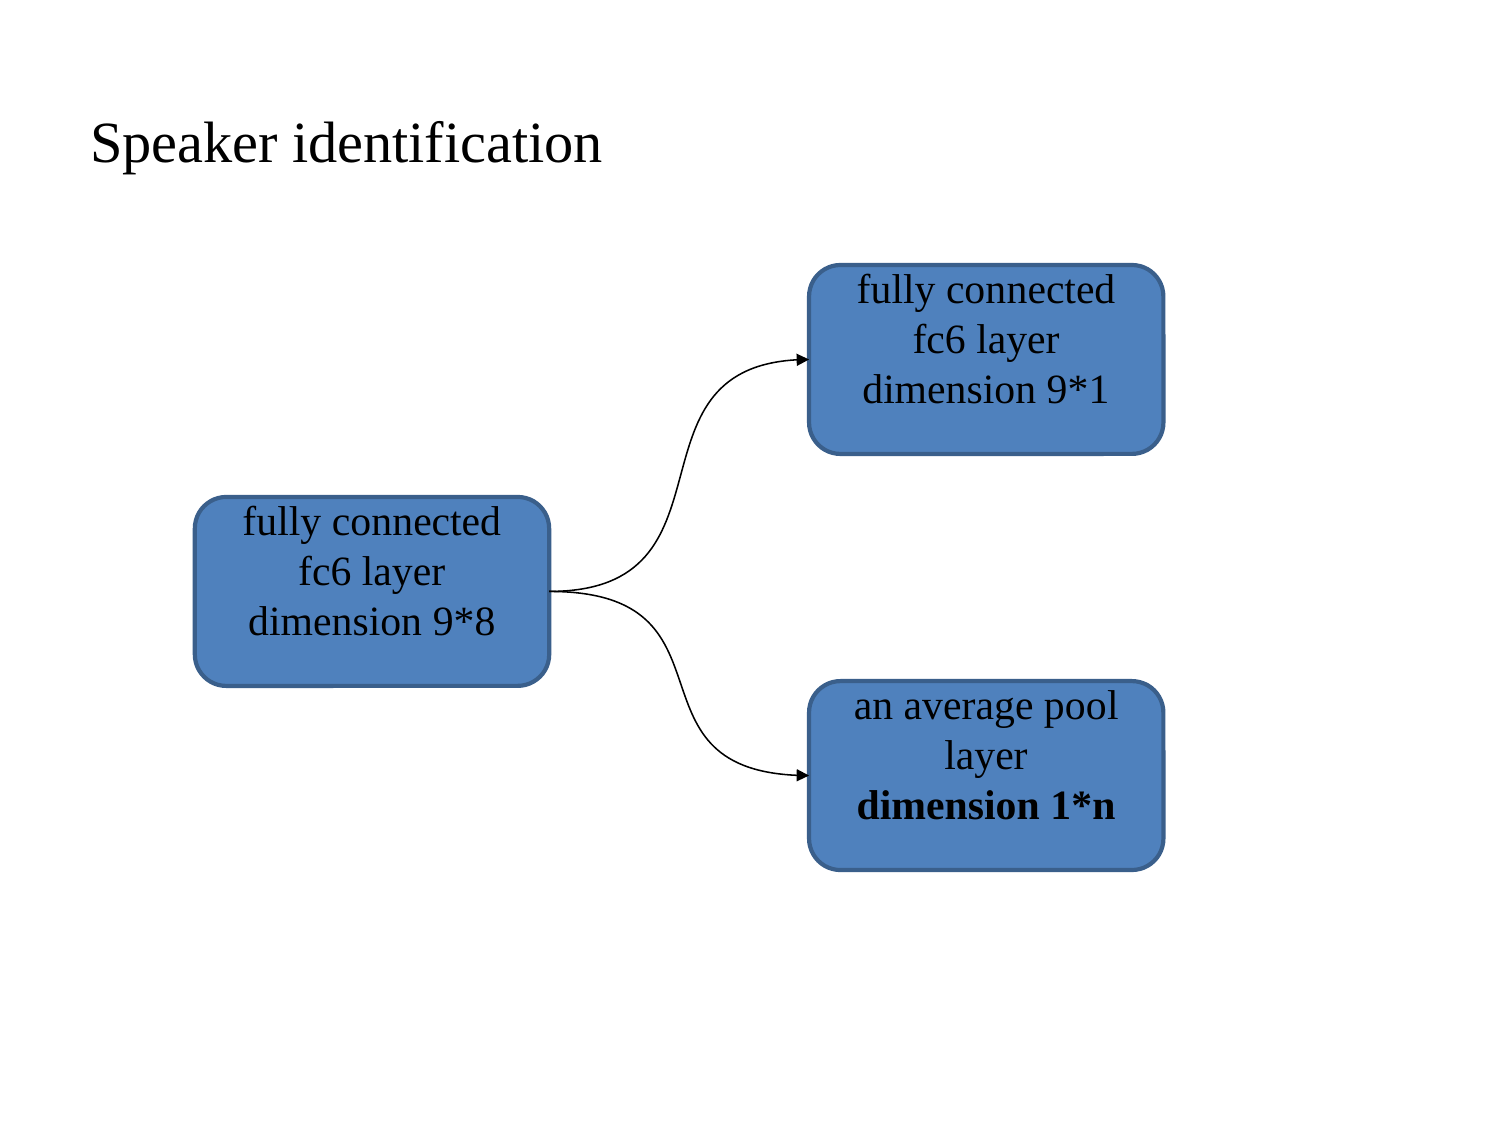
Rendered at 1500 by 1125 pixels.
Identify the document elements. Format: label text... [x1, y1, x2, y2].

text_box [548, 591, 810, 776]
text_box fully connected fc6 layer dimension 9*1 [806, 262, 1166, 457]
text_box fully connected fc6 layer dimension 9*8 [192, 494, 543, 689]
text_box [548, 359, 810, 590]
text_box an average pool layer dimension 1*n [806, 678, 1166, 873]
title Speaker identification [75, 45, 1425, 233]
